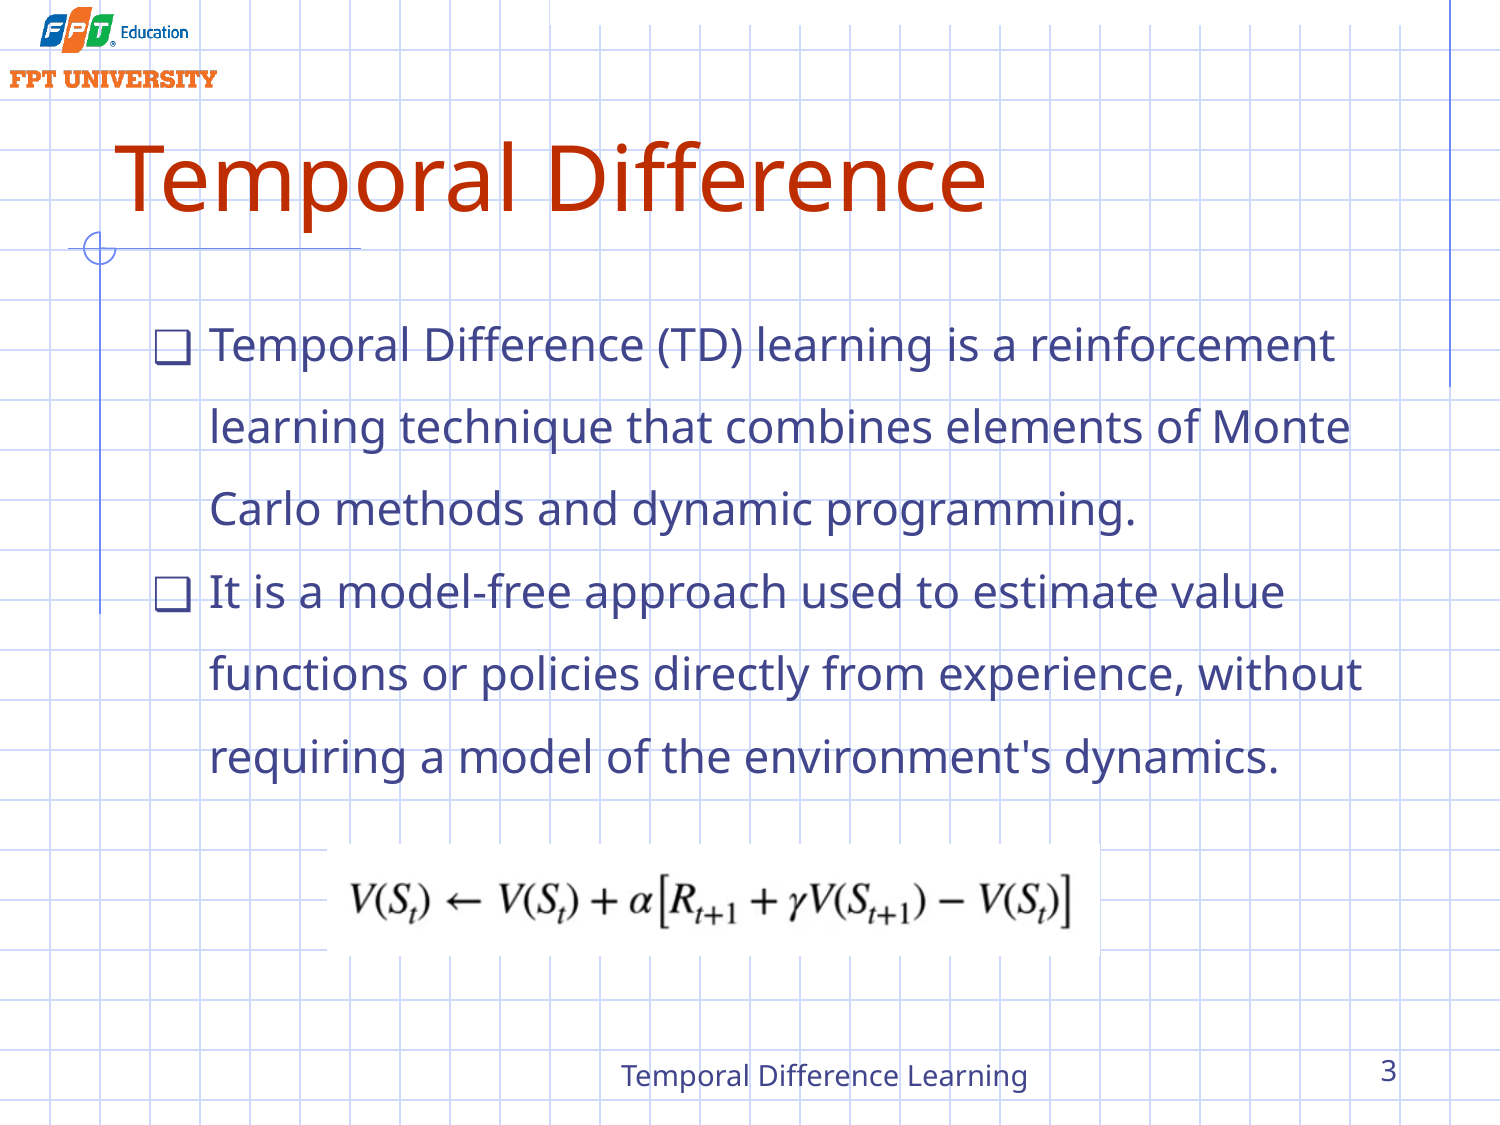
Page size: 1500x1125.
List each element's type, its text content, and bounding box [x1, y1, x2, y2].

picture [326, 844, 1101, 956]
title Temporal Difference [99, 50, 1375, 238]
text_box 3 [1099, 1024, 1413, 1100]
picture [10, 6, 217, 88]
list Temporal Difference (TD) learning is a reinforcement learning technique that combines elements of Monte Carlo methods and dynamic programming. It is a model-free approach used to estimate value functions or policies directly from experience, without requiring a model of the environment's dynamics. [137, 280, 1400, 988]
text_box Temporal Difference Learning [587, 1024, 1063, 1100]
